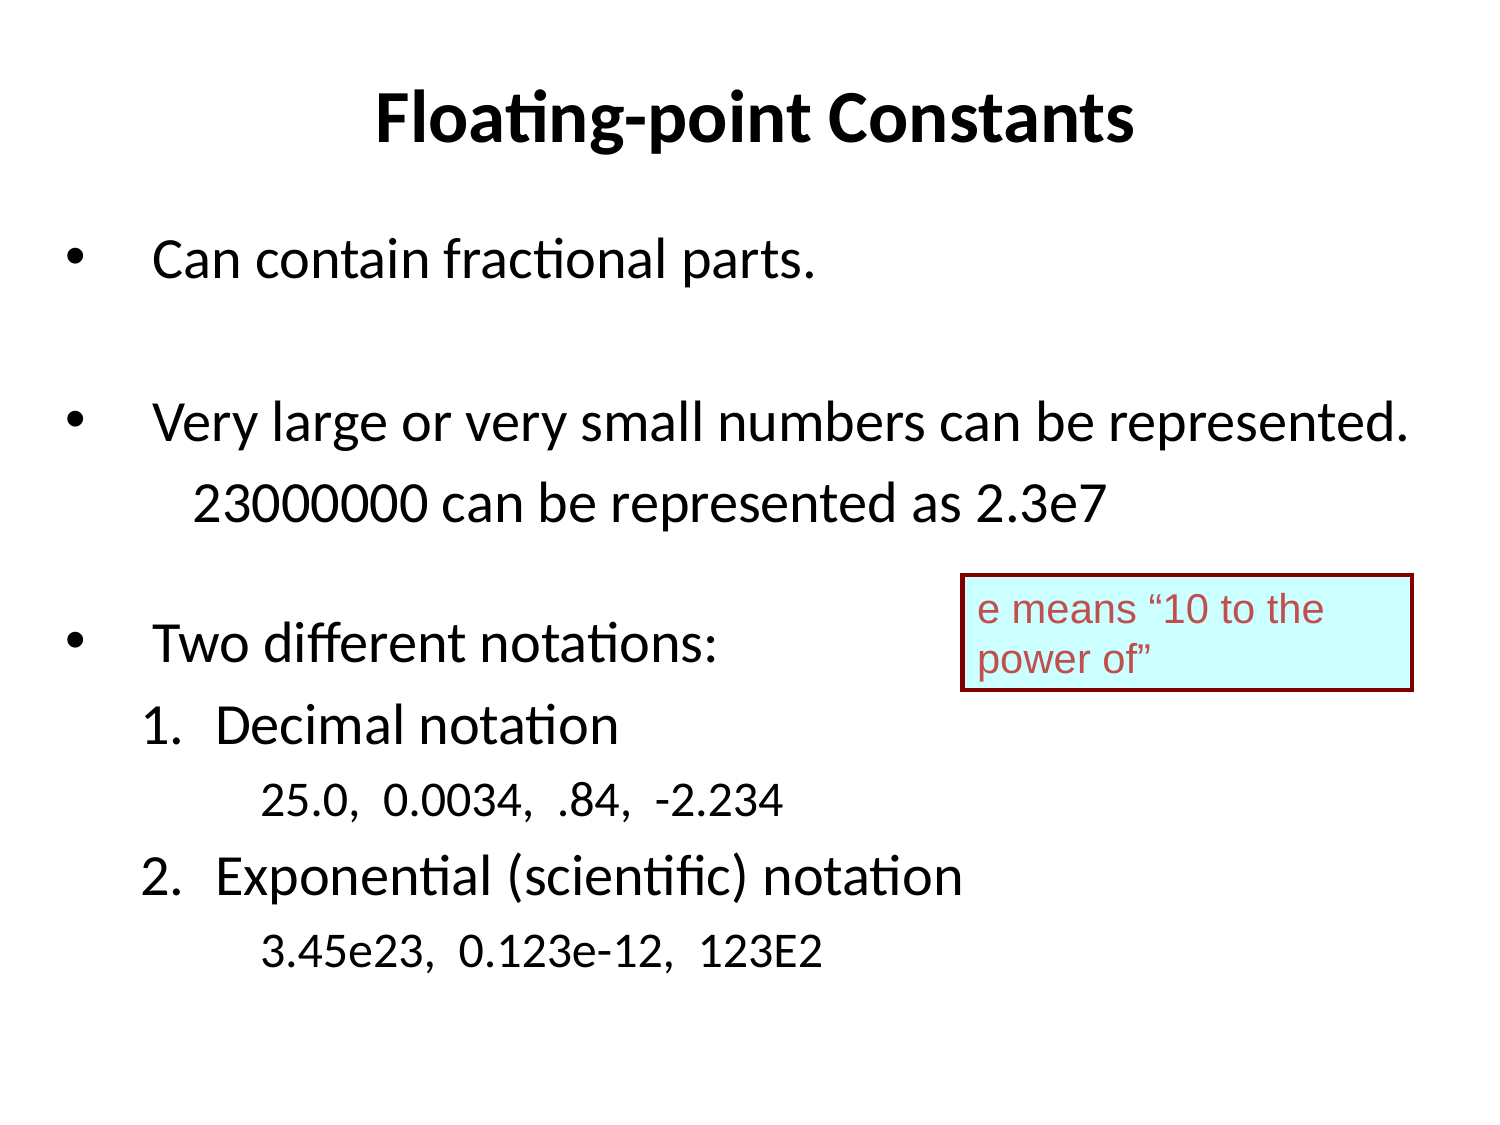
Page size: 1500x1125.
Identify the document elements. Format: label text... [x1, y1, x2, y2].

title Floating-point Constants [50, 50, 1463, 175]
text_box e means “10 to the power of” [962, 574, 1413, 690]
text_box Can contain fractional parts. Very large or very small numbers can be represented. 23000000 can be represented as 2.3e7 Two different notations: Decimal notation 25.0, 0.0034, .84, -2.234 Exponential (scientific) notation 3.45e23, 0.123e-12, 123E2 [49, 212, 1463, 1038]
